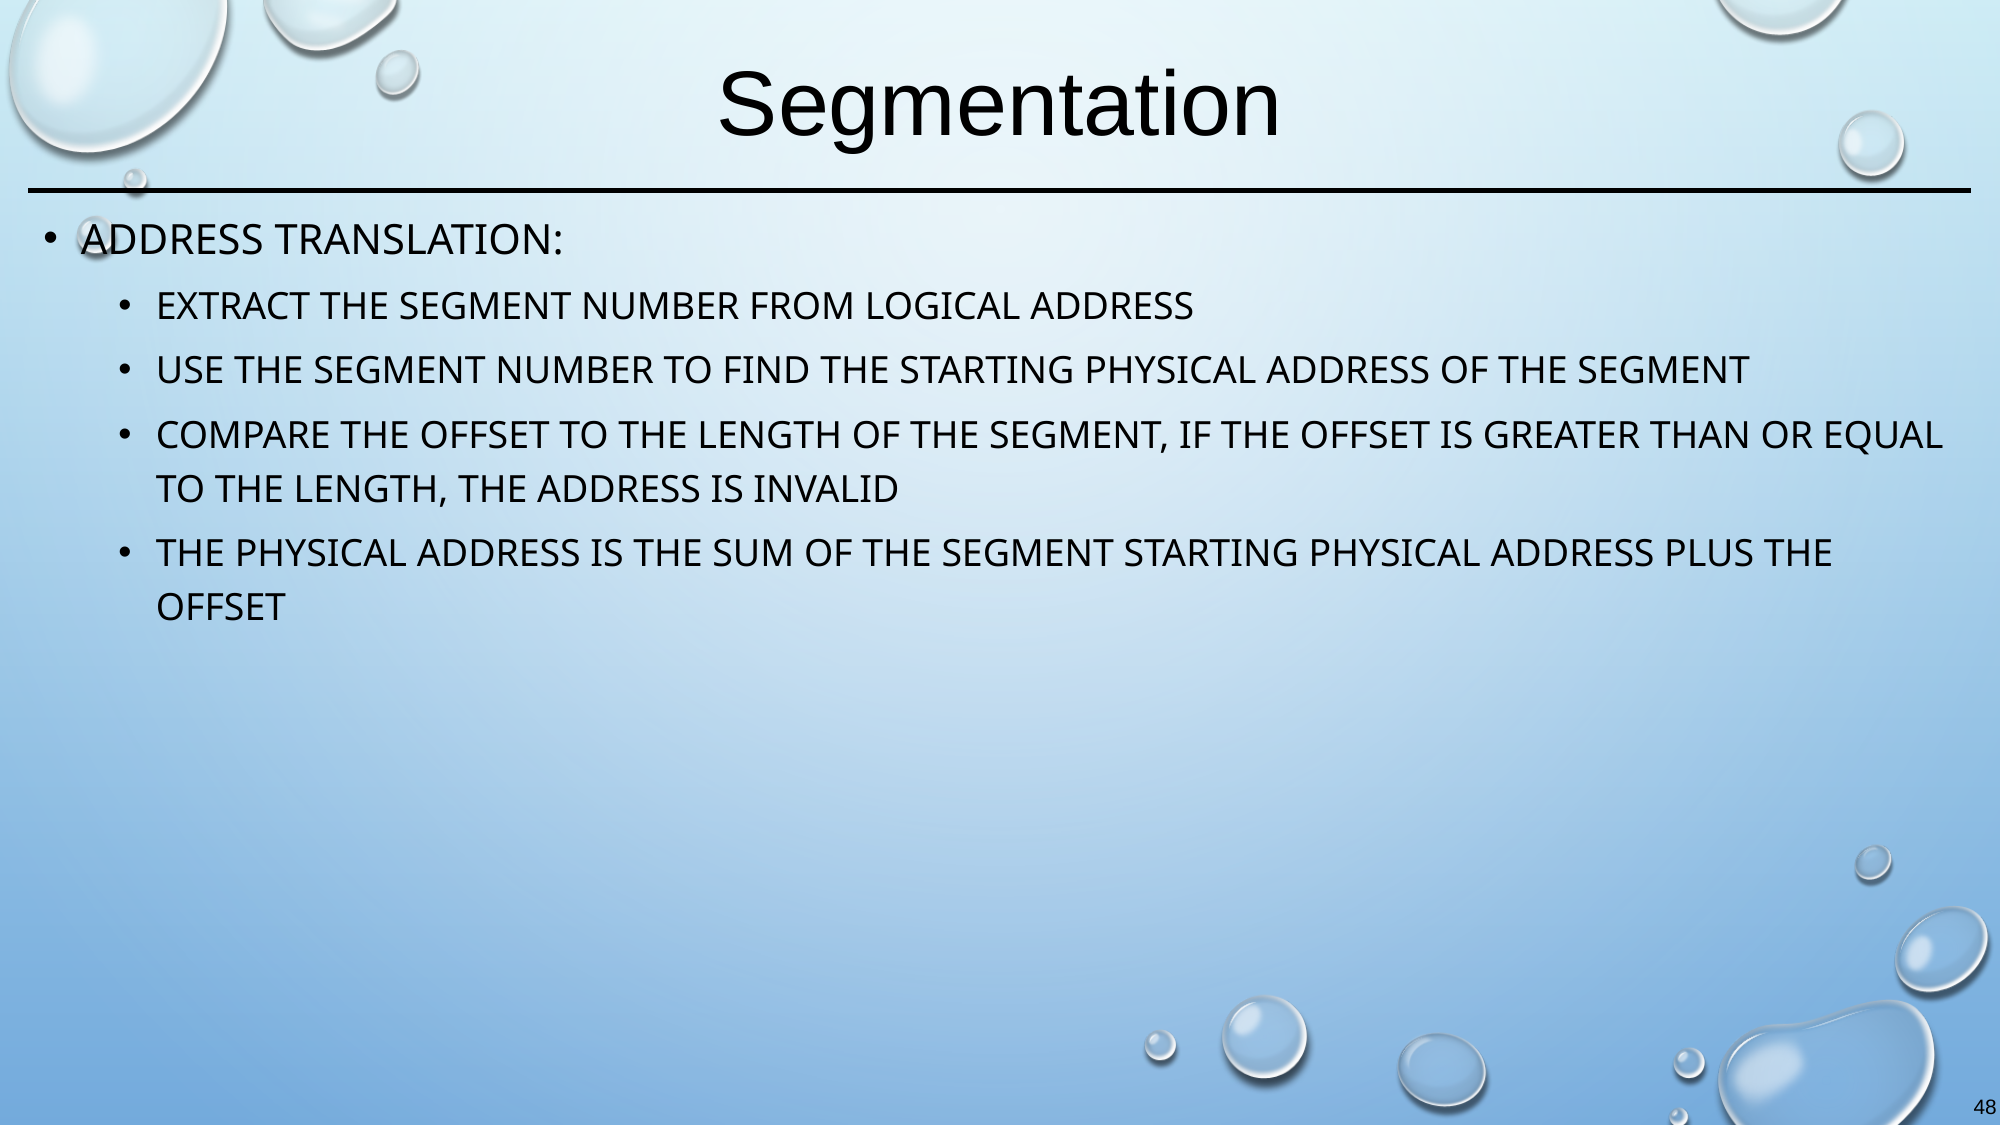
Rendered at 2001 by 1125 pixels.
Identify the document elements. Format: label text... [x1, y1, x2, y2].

title Segmentation [28, 25, 1972, 187]
picture [0, 0, 2000, 1125]
list Address translation: Extract the segment number from logical address Use the segment number to find the starting physical address of the segment Compare the offset to the length of the segment, if the offset is greater than or equal to the length, the address is invalid The physical address is the sum of the segment starting physical address plus the offset [28, 195, 1972, 1108]
slide_number 48 [1909, 1089, 2000, 1124]
